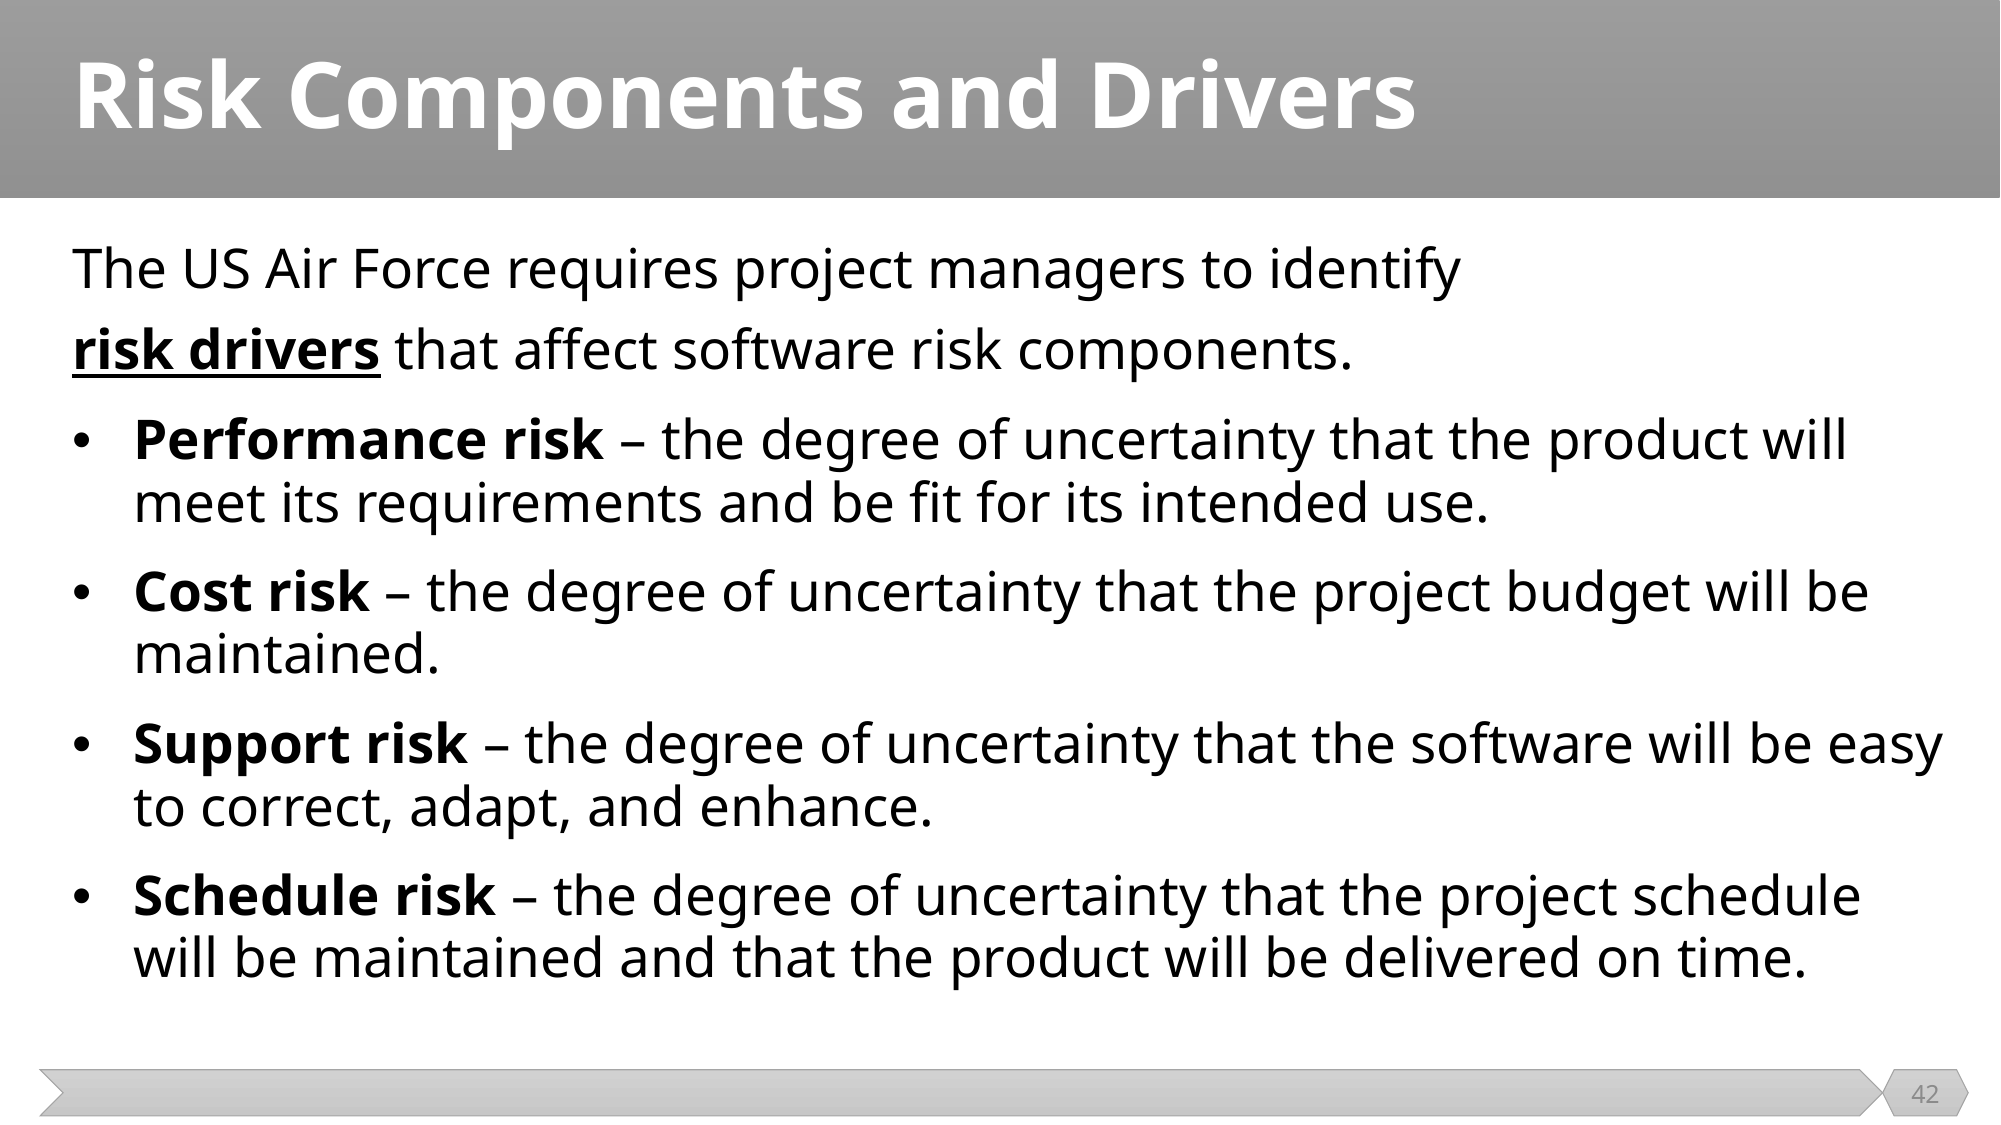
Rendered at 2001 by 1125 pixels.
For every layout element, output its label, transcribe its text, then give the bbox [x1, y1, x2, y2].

title Risk Components and Drivers [56, 0, 1969, 199]
list The US Air Force requires project managers to identify risk drivers that affect software risk components. Performance risk – the degree of uncertainty that the product will meet its requirements and be fit for its intended use. Cost risk – the degree of uncertainty that the project budget will be maintained. Support risk – the degree of uncertainty that the software will be easy to correct, adapt, and enhance. Schedule risk – the degree of uncertainty that the project schedule will be maintained and that the product will be delivered on time. [56, 230, 1969, 1010]
slide_number 42 [1882, 1065, 1969, 1125]
